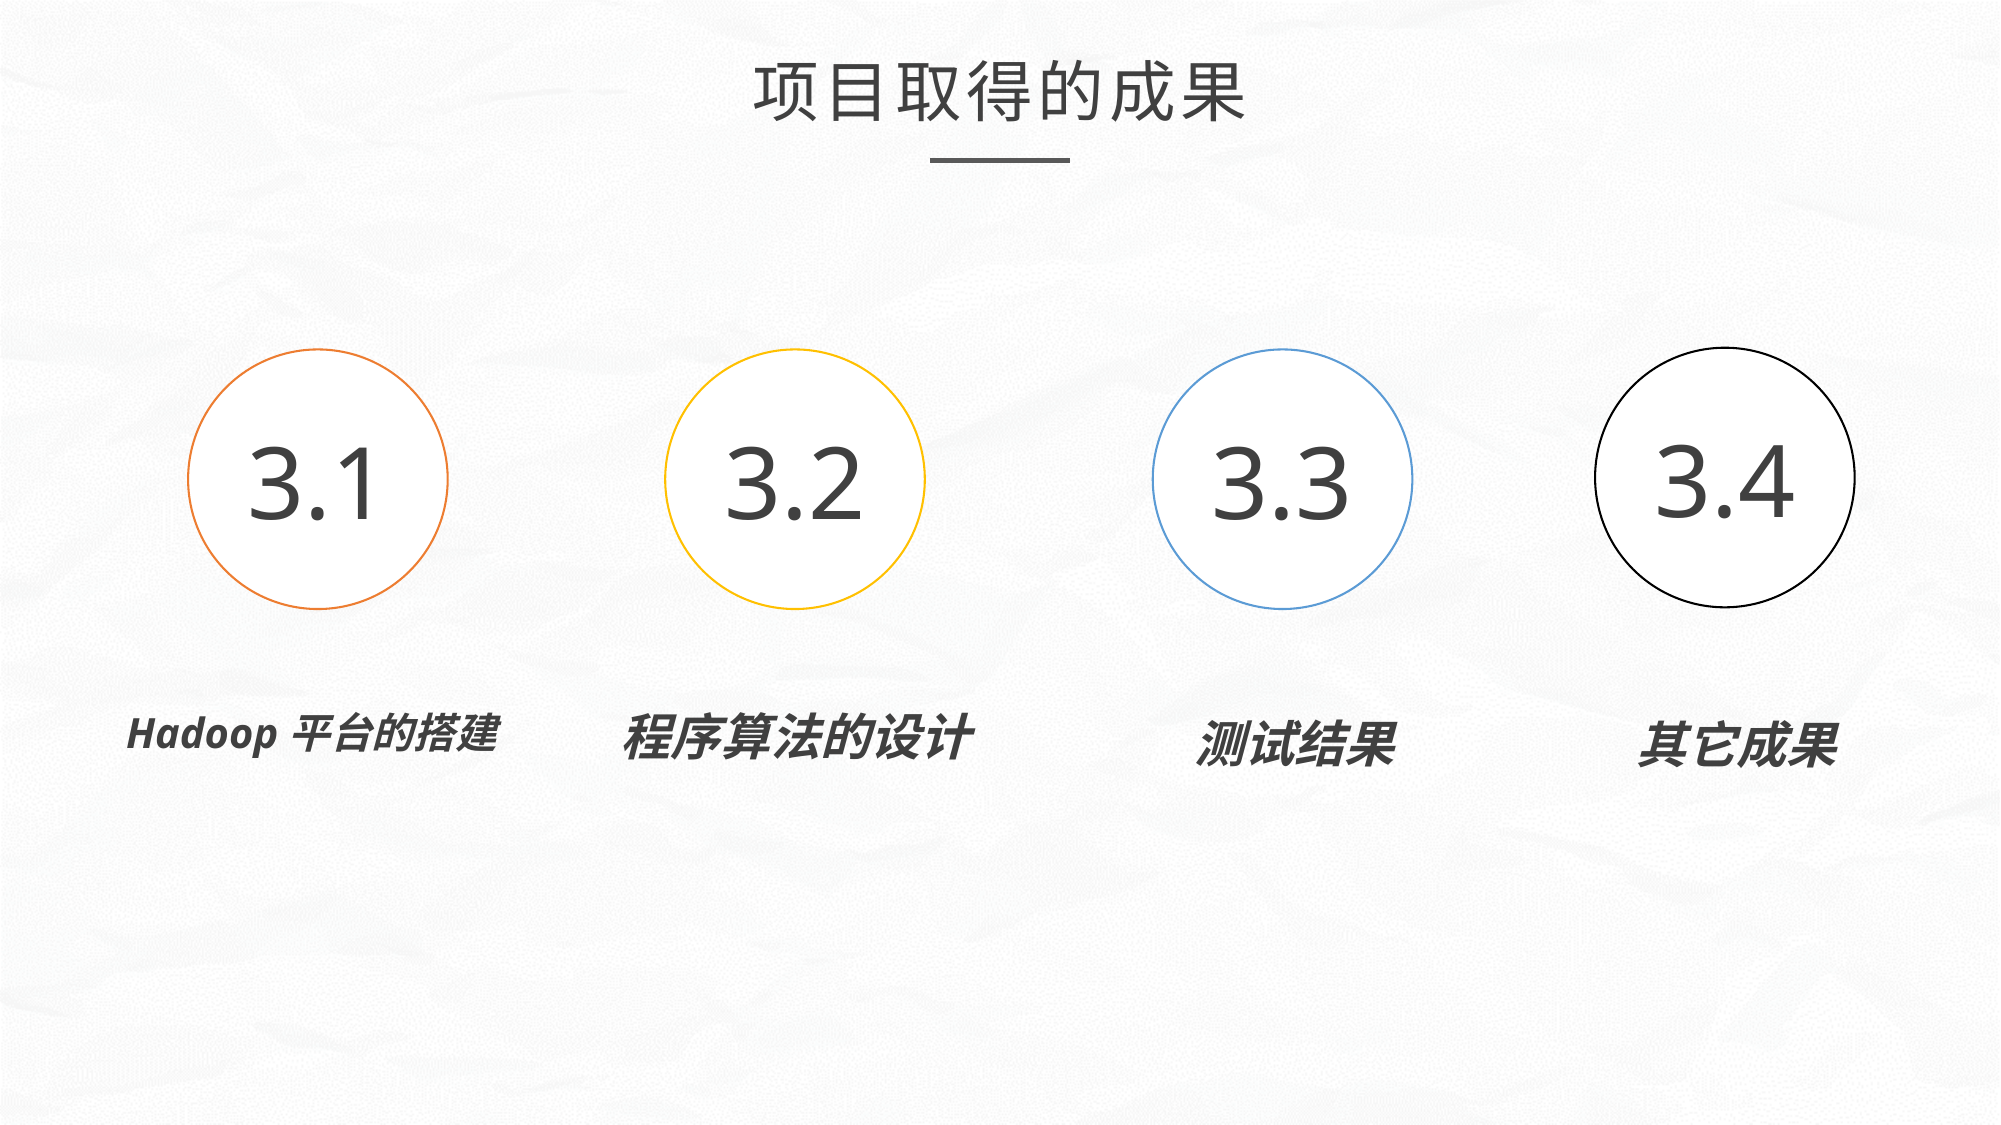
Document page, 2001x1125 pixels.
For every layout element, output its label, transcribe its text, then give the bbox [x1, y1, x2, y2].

text_box 3.2 [664, 348, 926, 611]
text_box Hadoop平台的搭建 [107, 674, 522, 765]
text_box 3.4 [1594, 346, 1856, 609]
text_box 测试结果 [1078, 674, 1493, 780]
text_box 3.1 [187, 348, 449, 611]
text_box 其它成果 [1520, 675, 1935, 781]
text_box 程序算法的设计 [590, 667, 1005, 773]
text_box 项目取得的成果 [717, 44, 1283, 136]
text_box 3.3 [1151, 348, 1414, 611]
